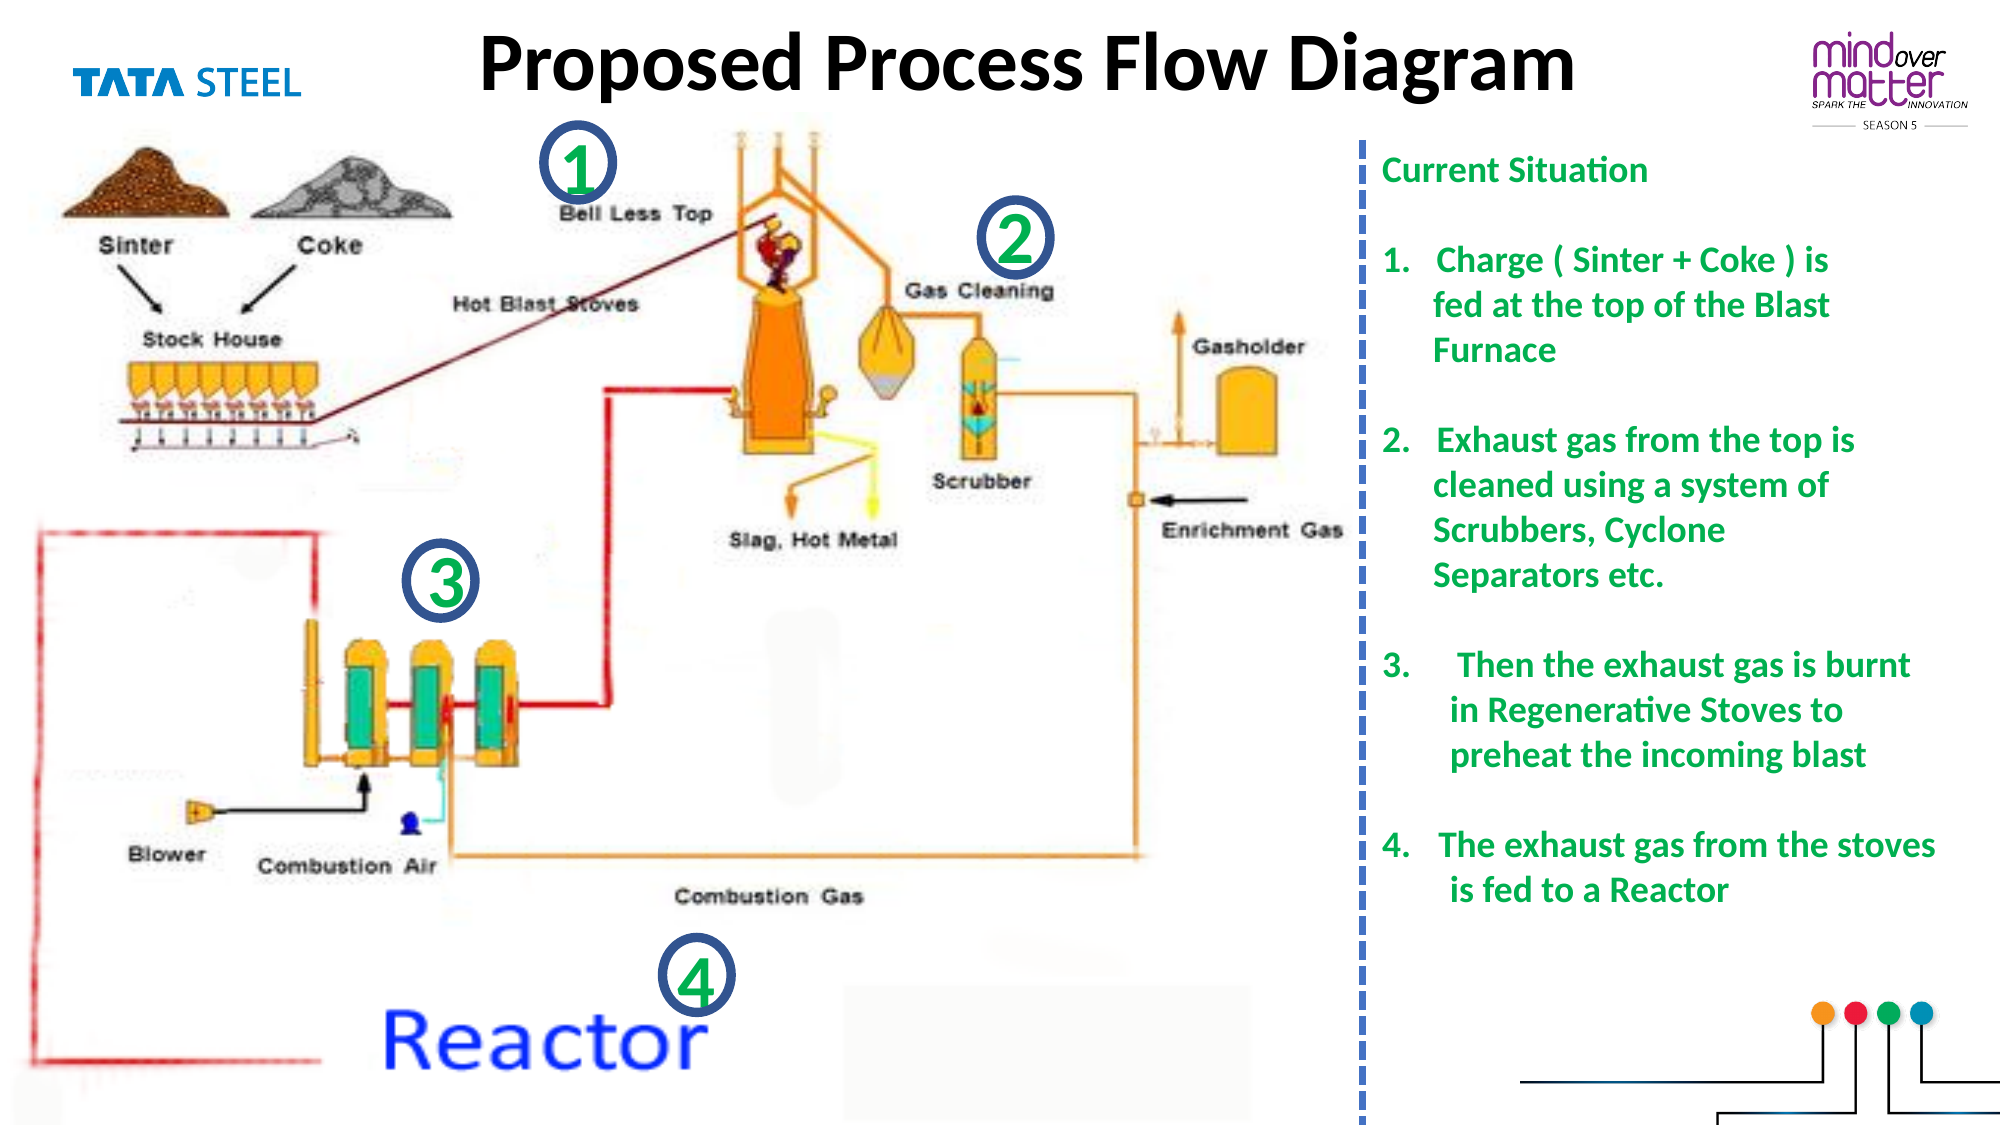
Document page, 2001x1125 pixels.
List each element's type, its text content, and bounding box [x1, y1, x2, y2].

picture [1801, 24, 1979, 140]
text_box Proposed Process Flow Diagram [464, 0, 1594, 115]
text_box Current Situation 1. Charge ( Sinter + Coke ) is fed at the top of the Blast Furnace 2. Exhaust gas from the top is cleaned using a system of Scrubbers, Cyclone Separators etc. Then the exhaust gas is burnt in Regenerative Stoves to preheat the incoming blast The exhaust gas from the stoves is fed to a Reactor [1438, 137, 1952, 1125]
picture [0, 37, 1438, 1125]
picture [1520, 989, 2000, 1125]
